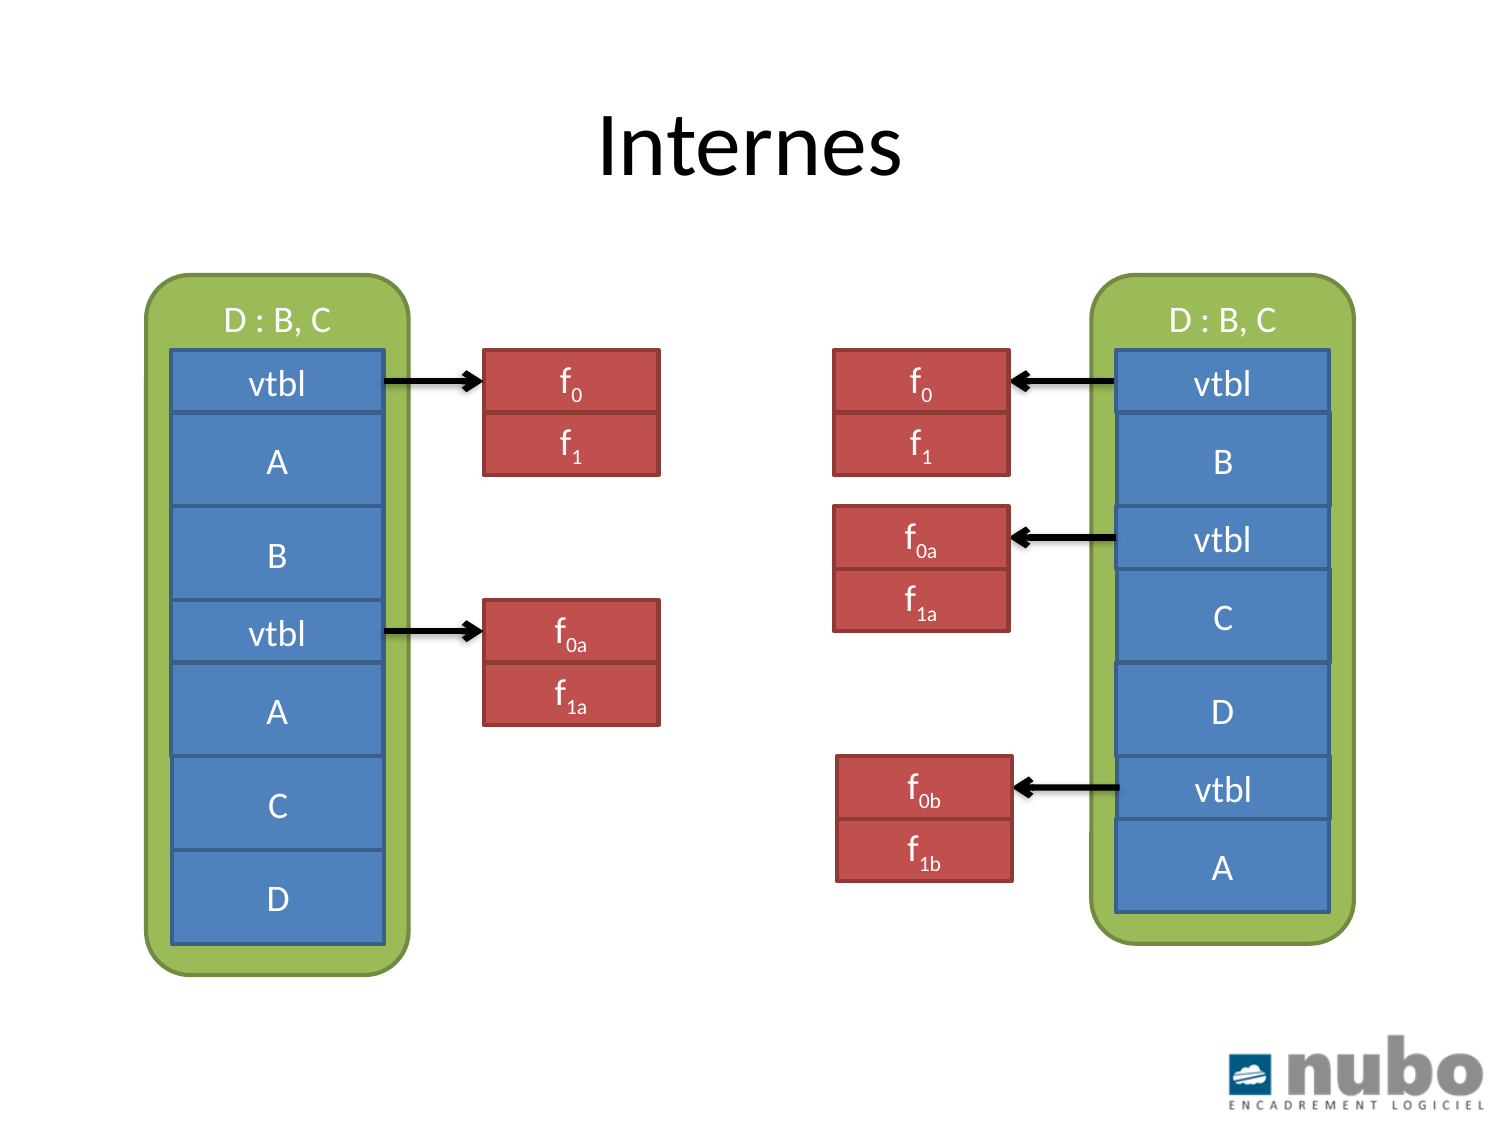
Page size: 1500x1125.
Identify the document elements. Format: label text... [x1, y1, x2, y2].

text_box f0 [832, 348, 1011, 410]
text_box B [169, 504, 386, 598]
picture [1226, 1032, 1488, 1113]
text_box vtbl [169, 348, 386, 414]
text_box D : B, C [143, 272, 411, 978]
text_box D [170, 848, 386, 946]
text_box vtbl [169, 598, 386, 660]
text_box C [170, 754, 386, 848]
text_box vtbl [1114, 348, 1331, 414]
text_box f1 [482, 410, 661, 477]
text_box vtbl [1115, 754, 1332, 821]
text_box C [1115, 567, 1332, 665]
text_box A [1114, 817, 1331, 914]
title Internes [75, 45, 1425, 233]
text_box f0a [832, 504, 1011, 567]
text_box D [1114, 660, 1331, 758]
text_box f1a [482, 660, 661, 727]
text_box f0 [482, 348, 661, 410]
text_box f1b [835, 817, 1014, 883]
text_box D : B, C [1089, 272, 1356, 946]
text_box A [169, 414, 386, 504]
text_box vtbl [1114, 504, 1331, 571]
text_box f1 [832, 410, 1011, 477]
text_box A [169, 660, 386, 758]
text_box f0b [835, 754, 1014, 817]
text_box B [1115, 410, 1332, 508]
text_box f1a [832, 567, 1011, 633]
text_box f0a [482, 598, 661, 660]
